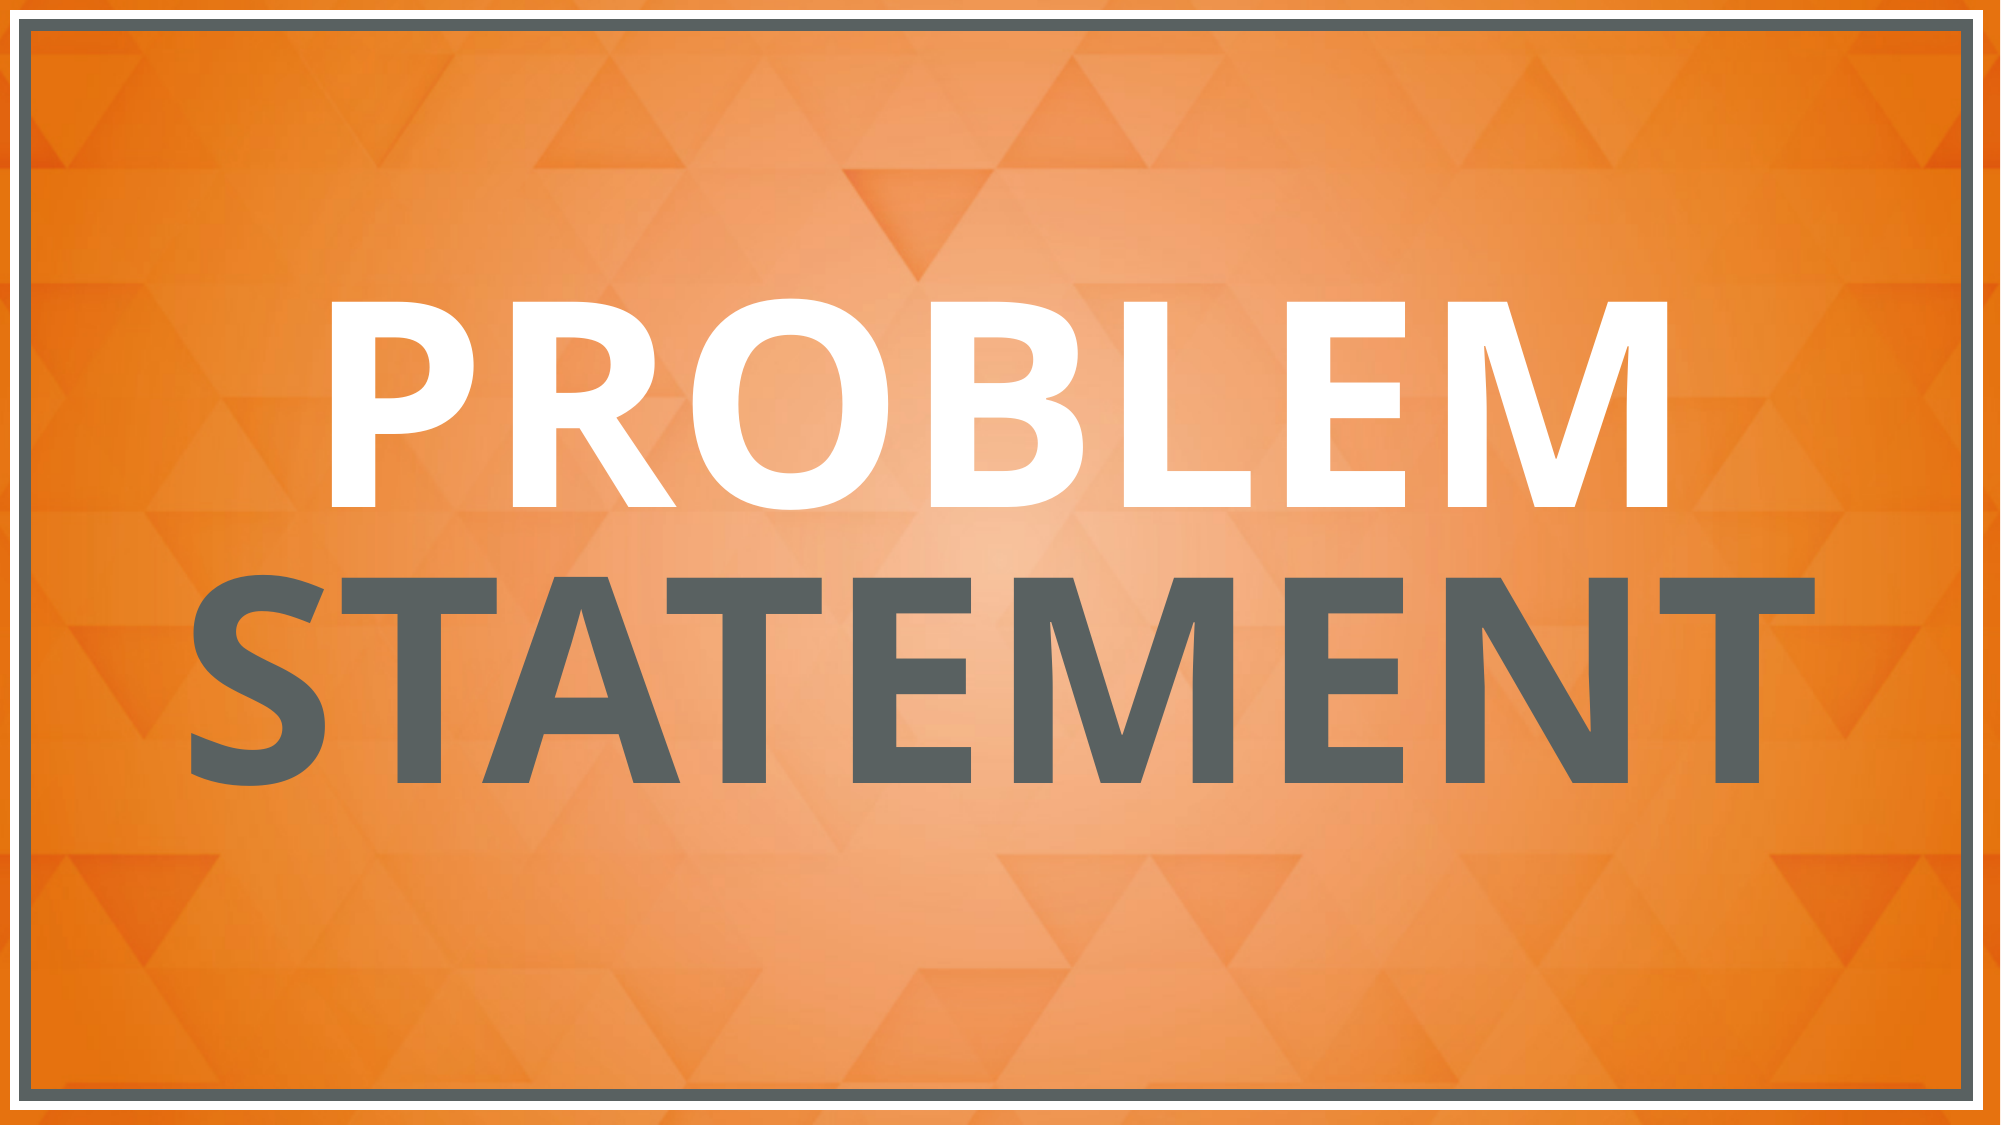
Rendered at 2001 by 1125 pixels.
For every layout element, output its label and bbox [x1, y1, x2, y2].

text_box [24, 24, 1968, 1096]
picture [0, 0, 2001, 1125]
text_box [15, 15, 1978, 1104]
